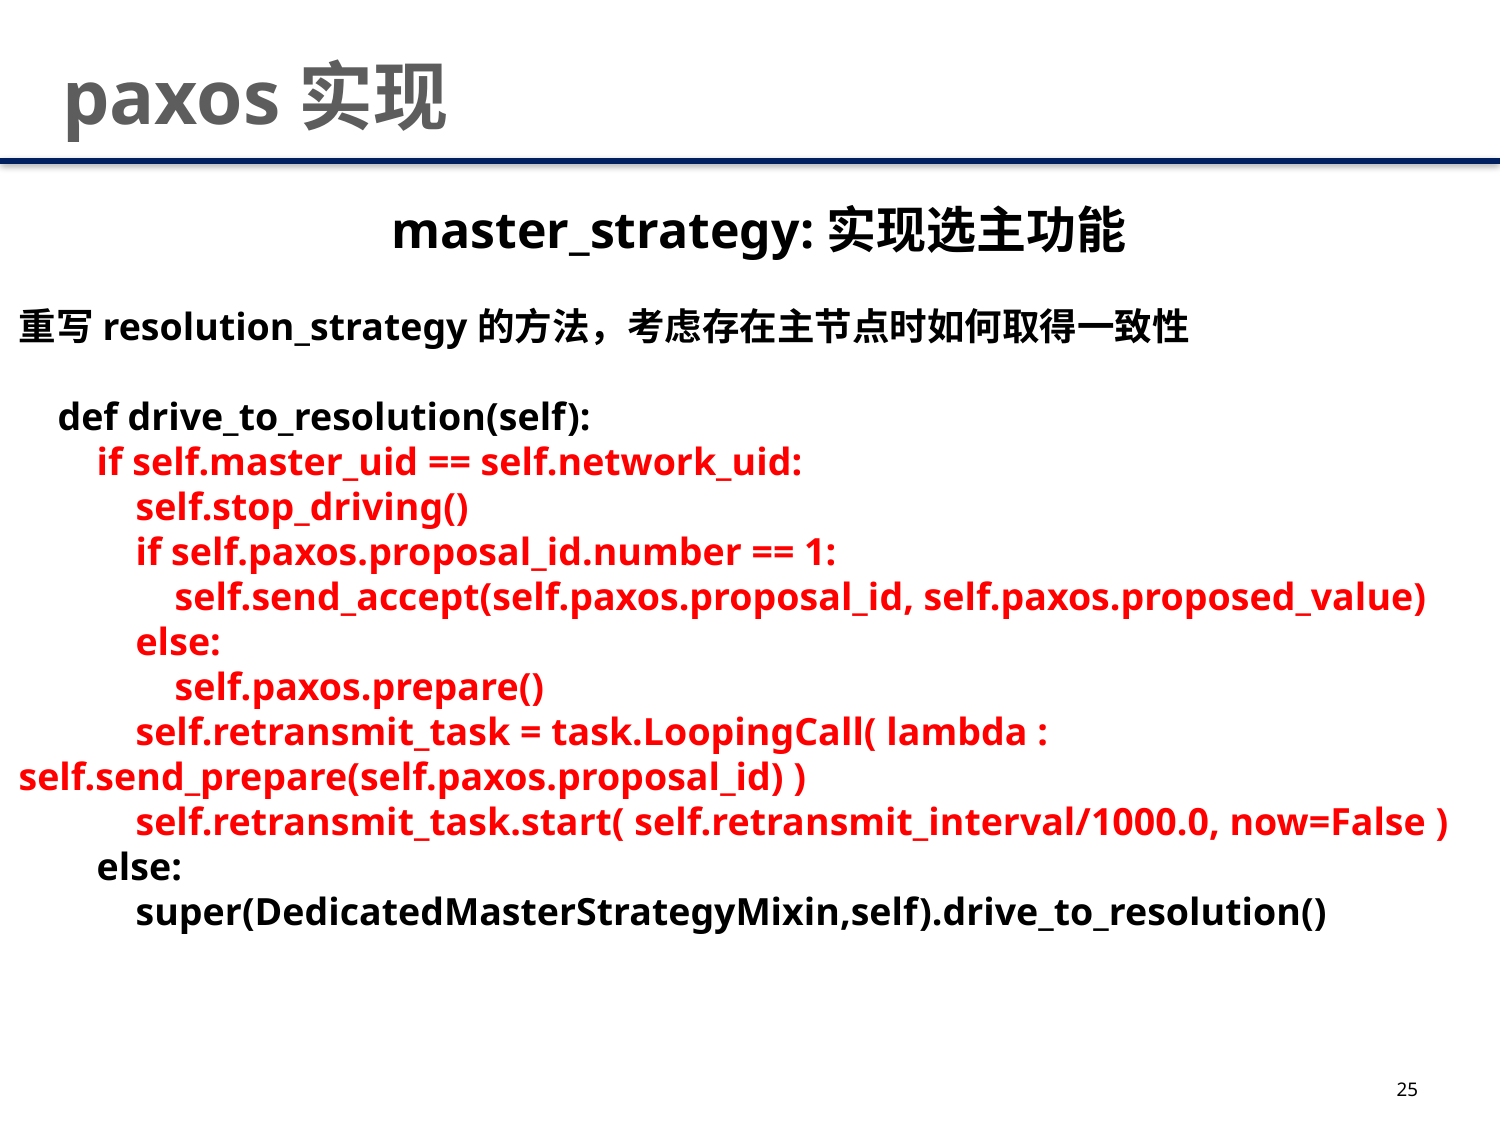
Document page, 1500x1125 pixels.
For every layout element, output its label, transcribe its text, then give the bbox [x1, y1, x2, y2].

text_box paxos实现 [47, 56, 1471, 148]
text_box master_strategy:实现选主功能 重写resolution_strategy的方法，考虑存在主节点时如何取得一致性 def drive_to_resolution(self): if self.master_uid == self.network_uid: self.stop_driving() if self.paxos.proposal_id.number == 1: self.send_accept(self.paxos.proposal_id, self.paxos.proposed_value) else: self.paxos.prepare() self.retransmit_task = task.LoopingCall( lambda : self.send_prepare(self.paxos.proposal_id) ) self.retransmit_task.start( self.retransmit_interval/1000.0, now=False ) else: super(DedicatedMasterStrategyMixin,self).drive_to_resolution() [3, 190, 1500, 986]
